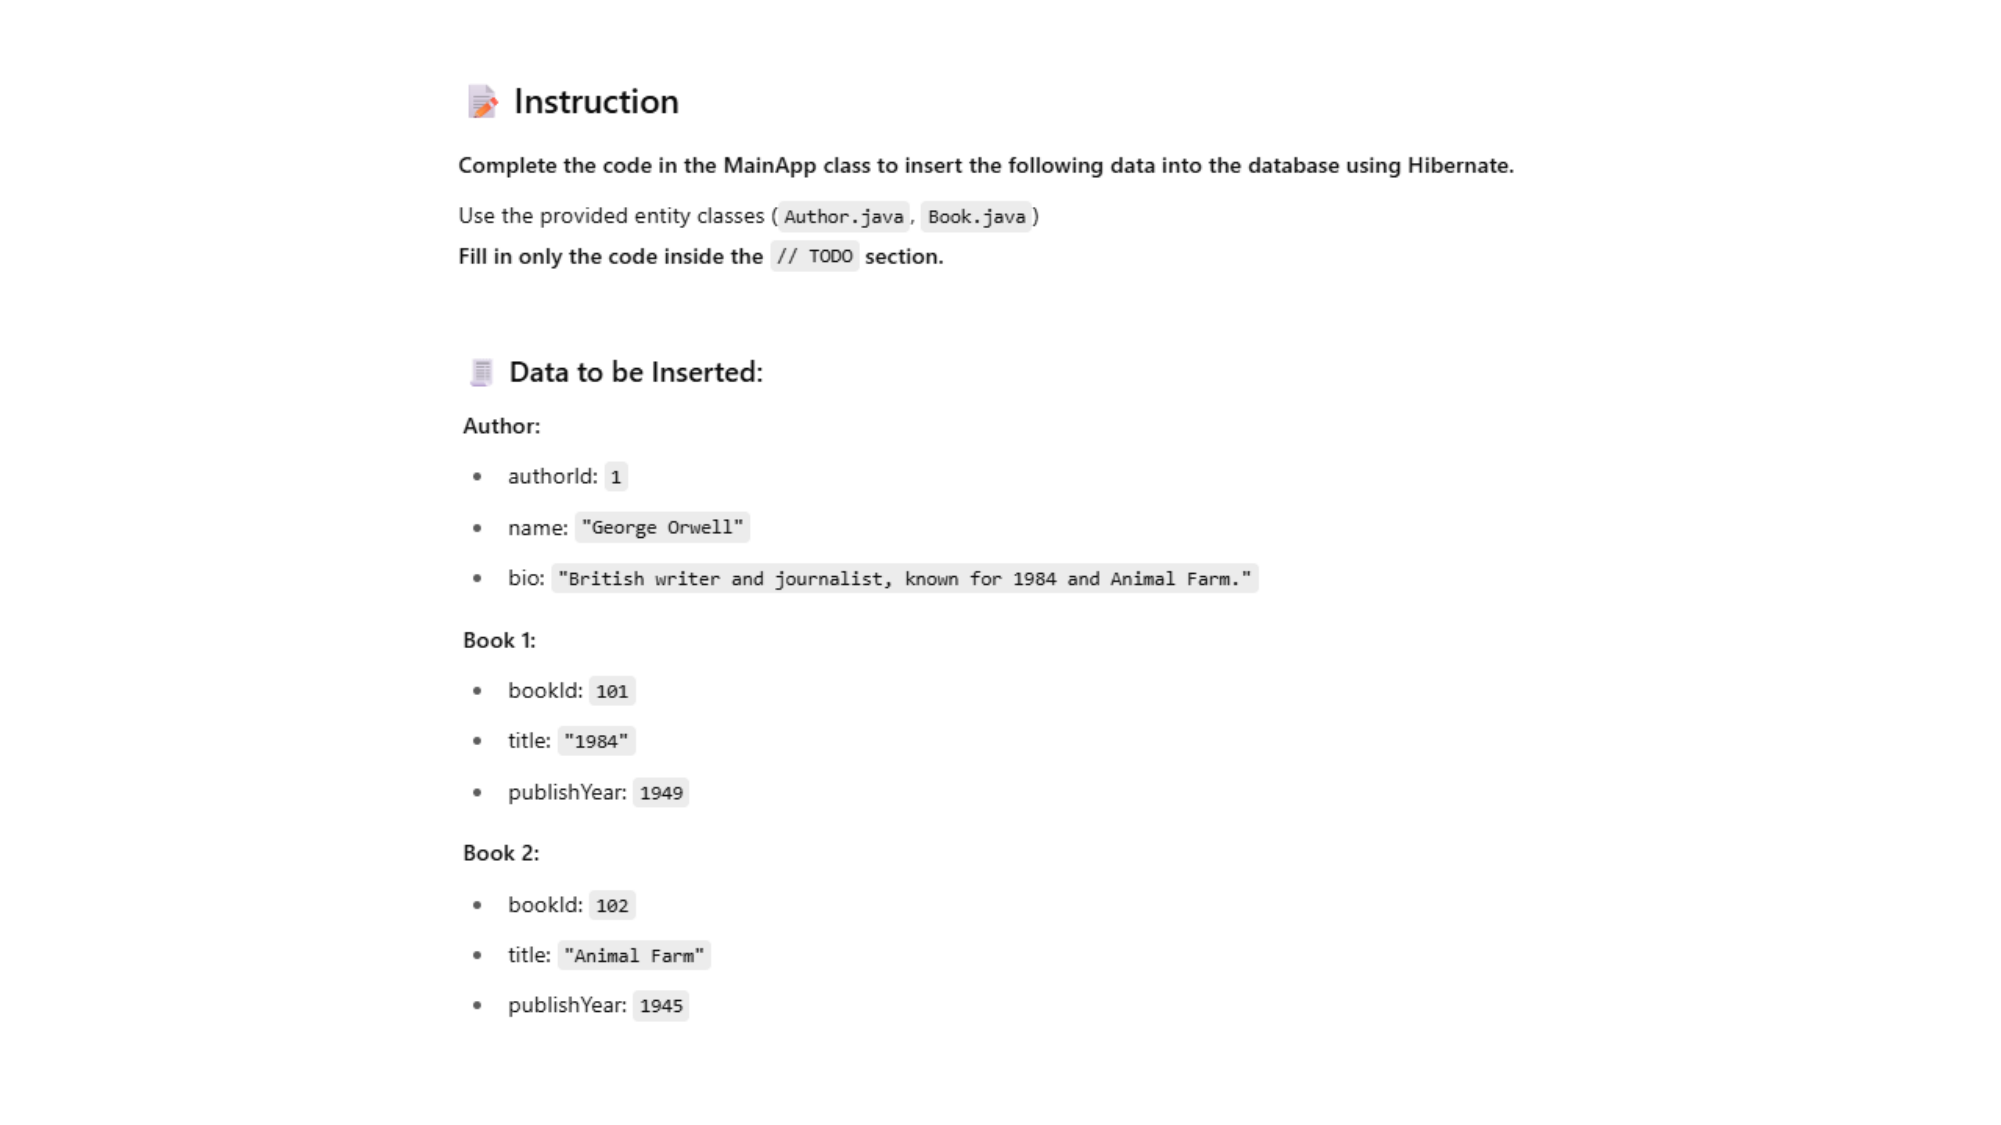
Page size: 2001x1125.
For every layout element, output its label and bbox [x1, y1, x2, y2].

picture [350, 24, 1650, 1062]
